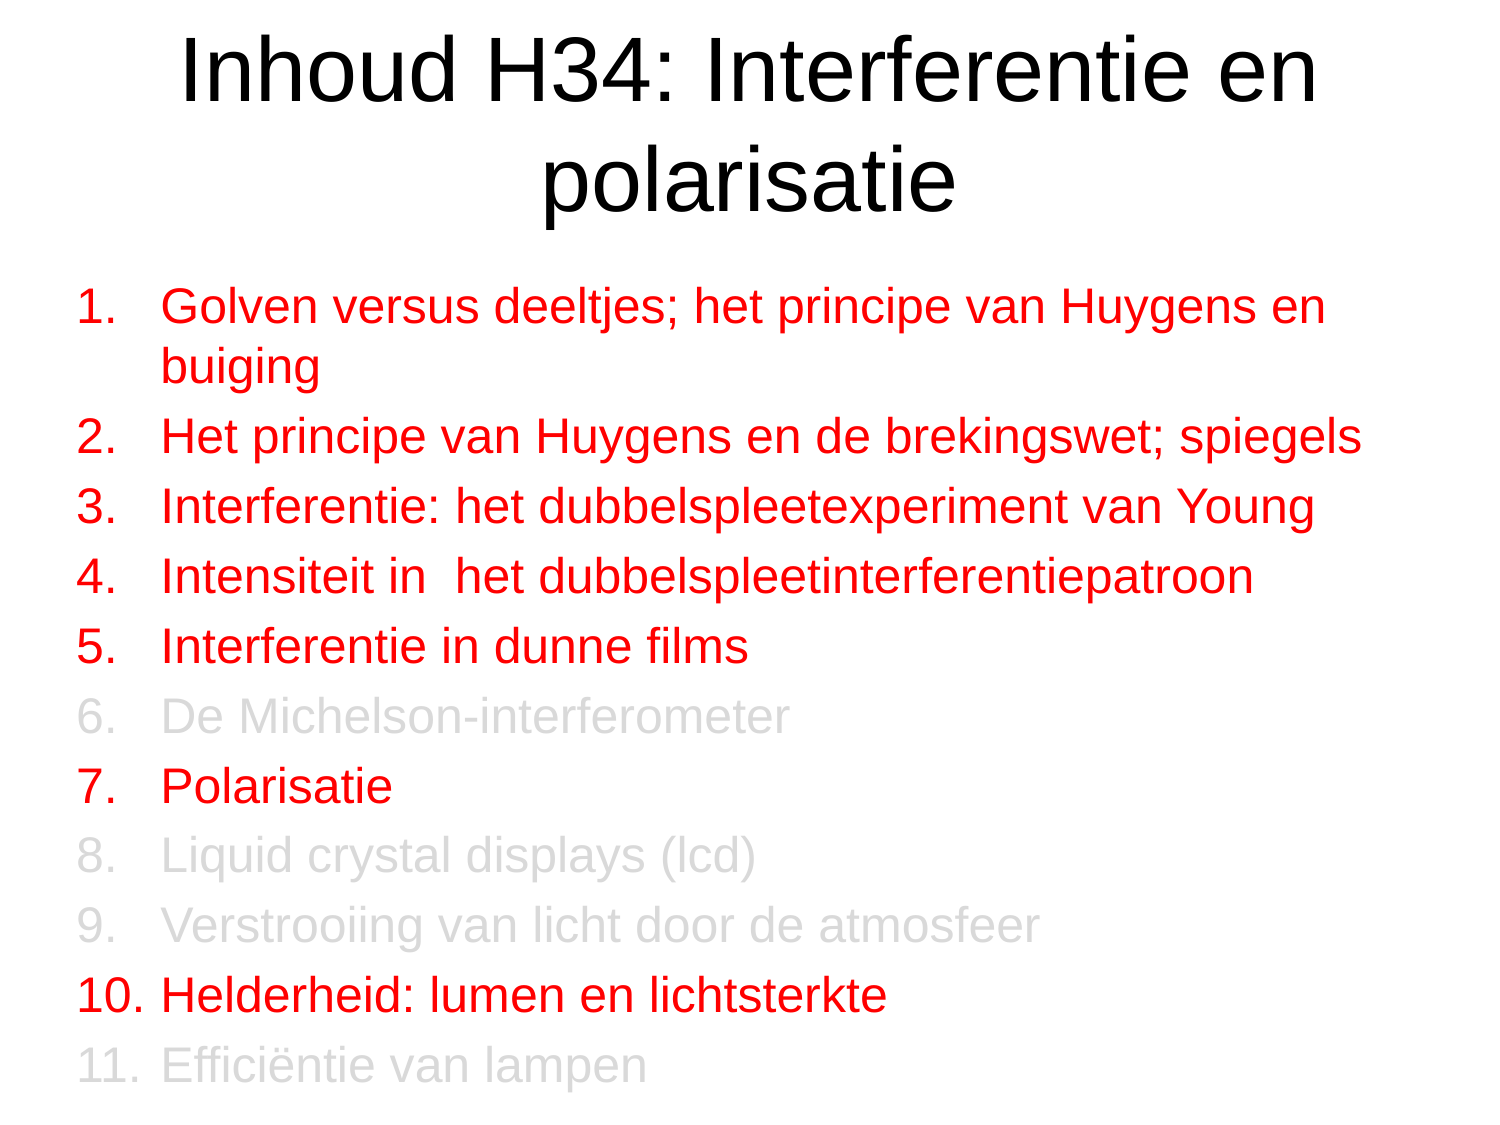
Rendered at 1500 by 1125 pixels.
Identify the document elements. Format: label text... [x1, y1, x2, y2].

title Inhoud H34: Interferentie en polarisatie [0, 1, 1500, 190]
list Golven versus deeltjes; het principe van Huygens en buiging Het principe van Huygens en de brekingswet; spiegels Interferentie: het dubbelspleetexperiment van Young Intensiteit in het dubbelspleetinterferentiepatroon Interferentie in dunne films De Michelson-interferometer Polarisatie Liquid crystal displays (lcd) Verstrooiing van licht door de atmosfeer Helderheid: lumen en lichtsterkte Efficiëntie van lampen [61, 265, 1487, 1125]
